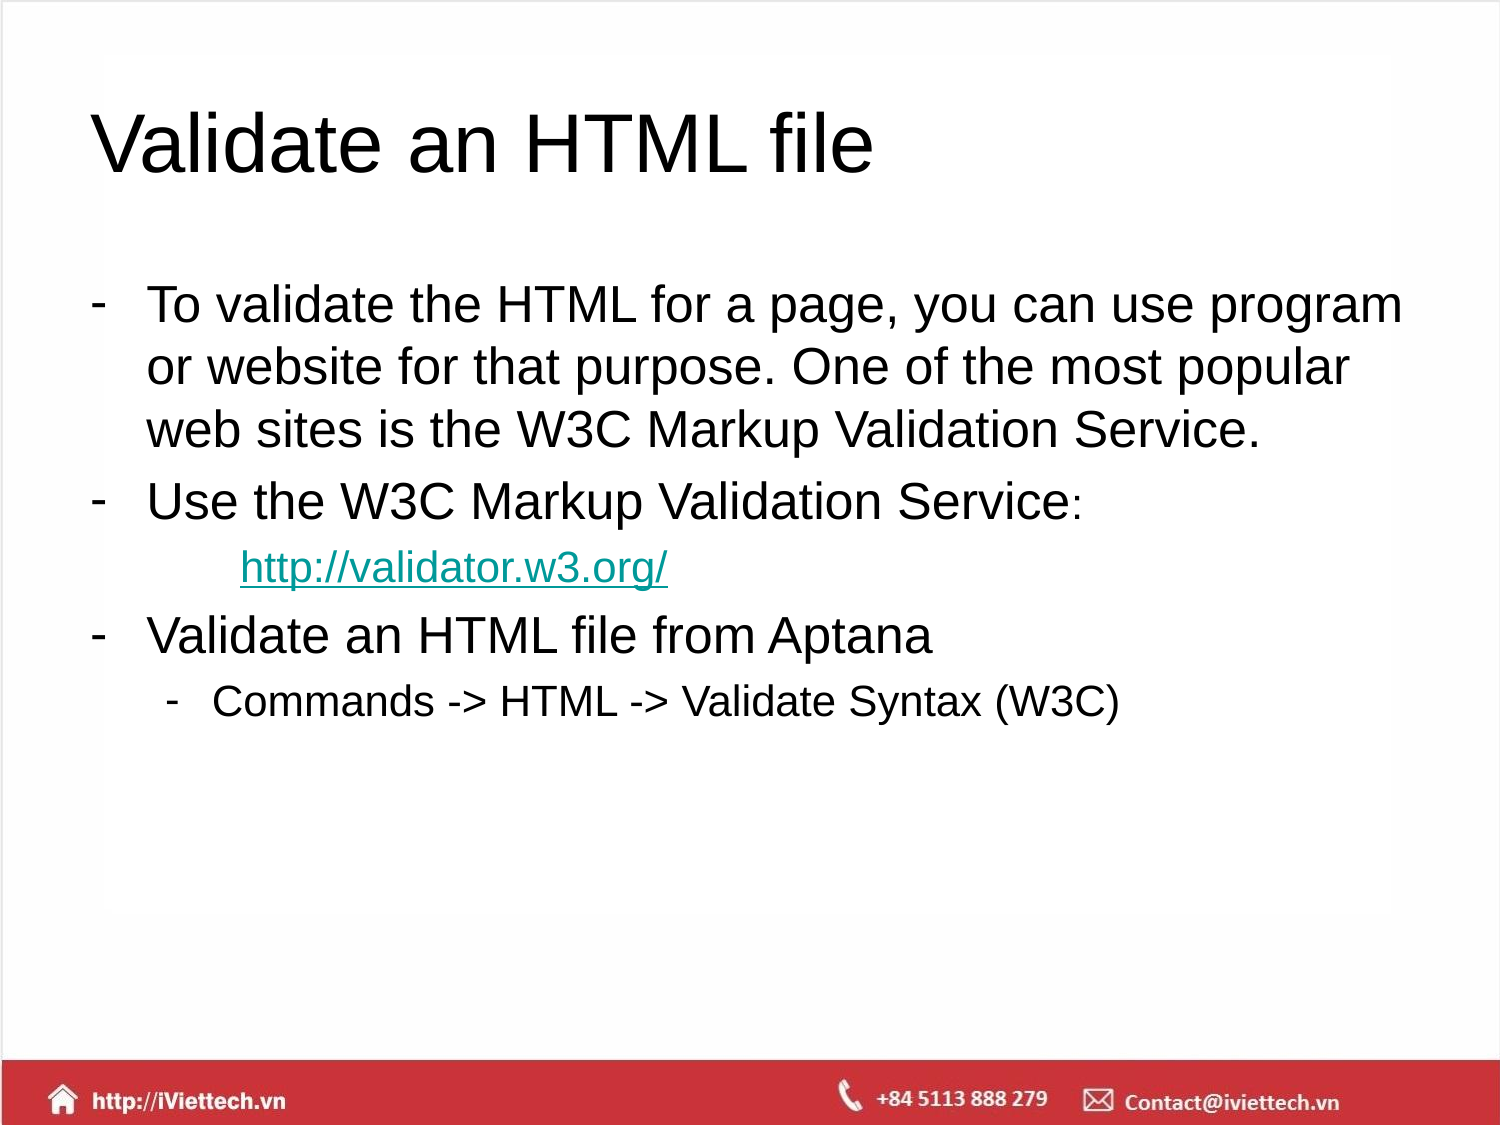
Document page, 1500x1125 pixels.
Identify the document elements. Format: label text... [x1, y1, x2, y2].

list To validate the HTML for a page, you can use program or website for that purpose. One of the most popular web sites is the W3C Markup Validation Service. Use the W3C Markup Validation Service: http://validator.w3.org/ Validate an HTML file from Aptana Commands -> HTML -> Validate Syntax (W3C) [75, 262, 1425, 1005]
picture [0, 0, 1500, 1125]
title Validate an HTML file [75, 45, 1425, 233]
